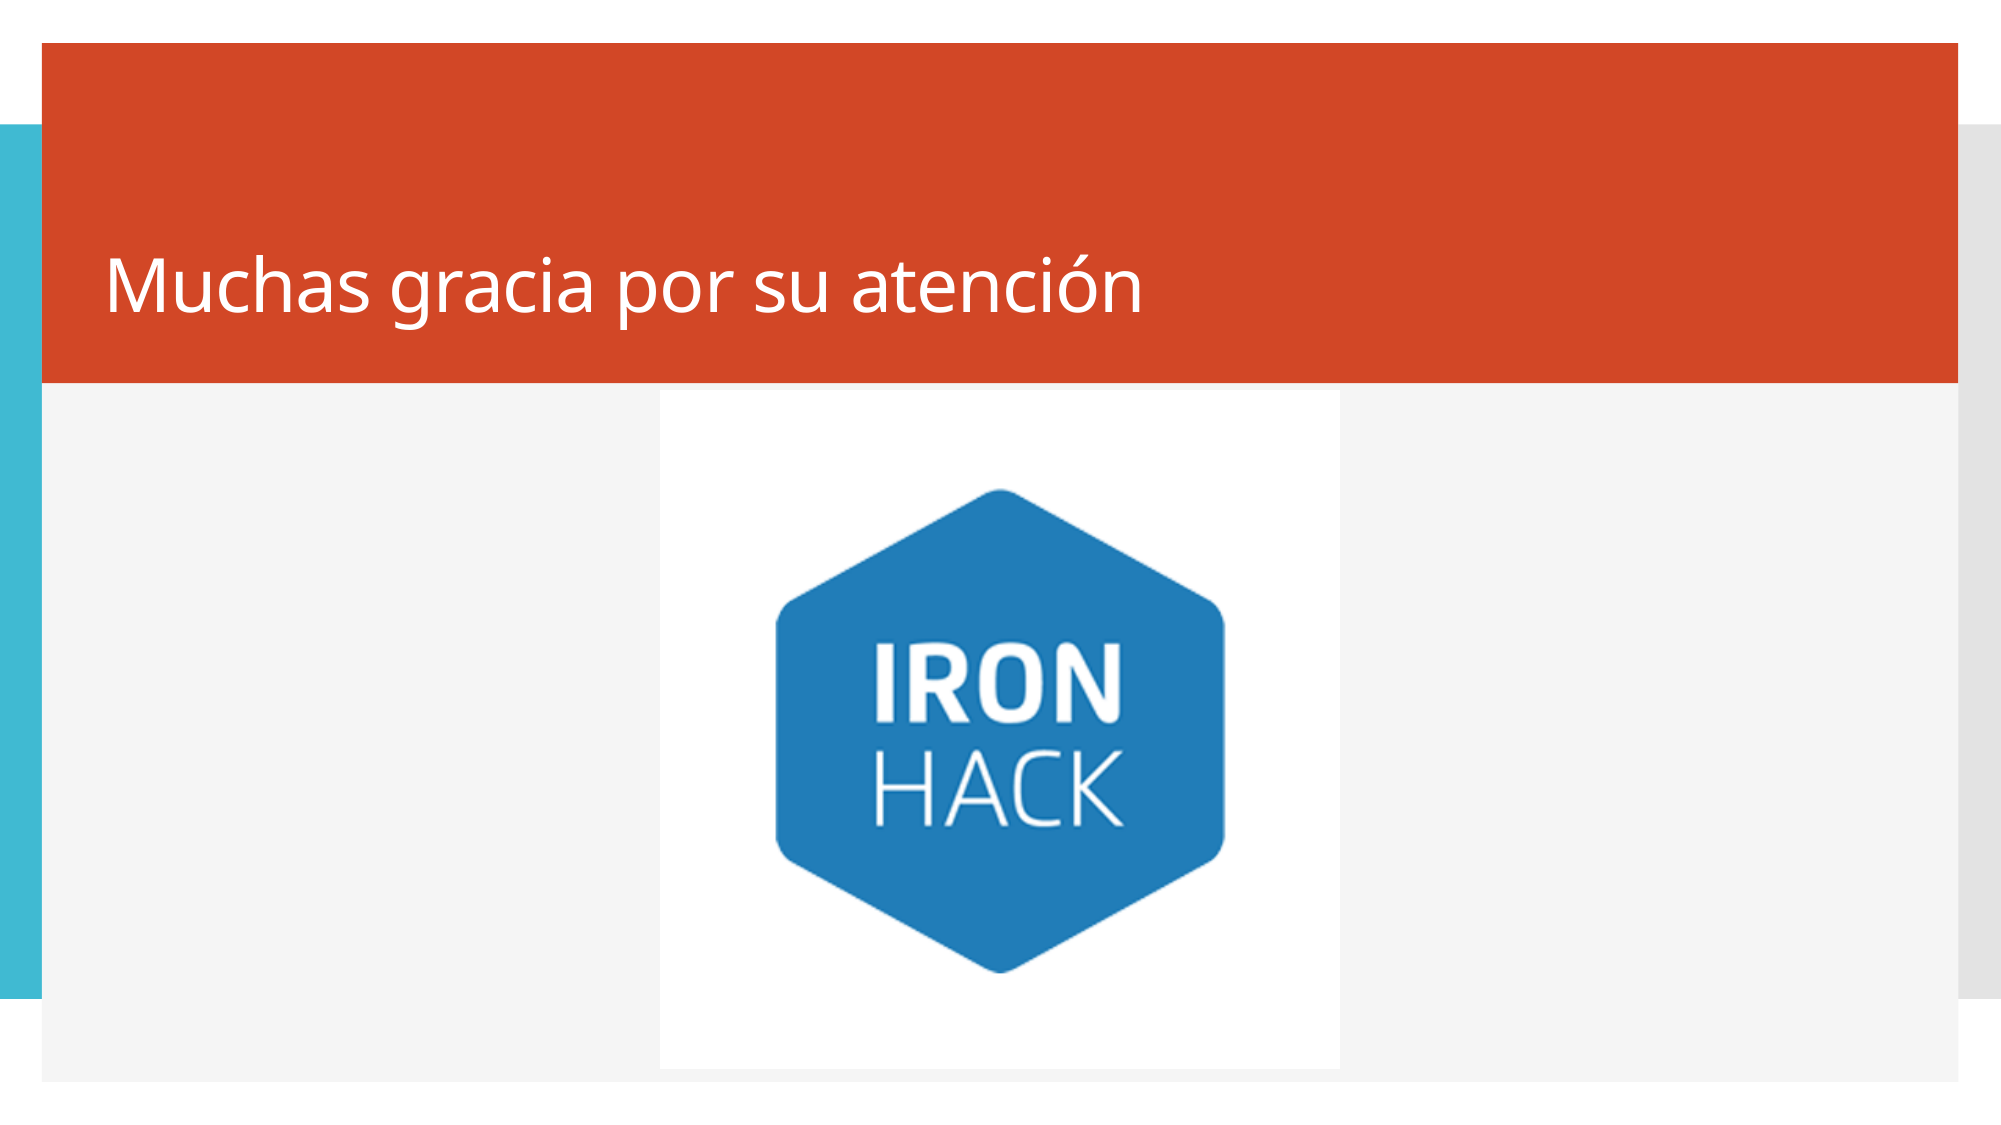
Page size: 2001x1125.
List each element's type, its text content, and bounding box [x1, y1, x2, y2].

title Muchas gracia por su atención [88, 235, 1327, 341]
picture [660, 390, 1340, 1069]
